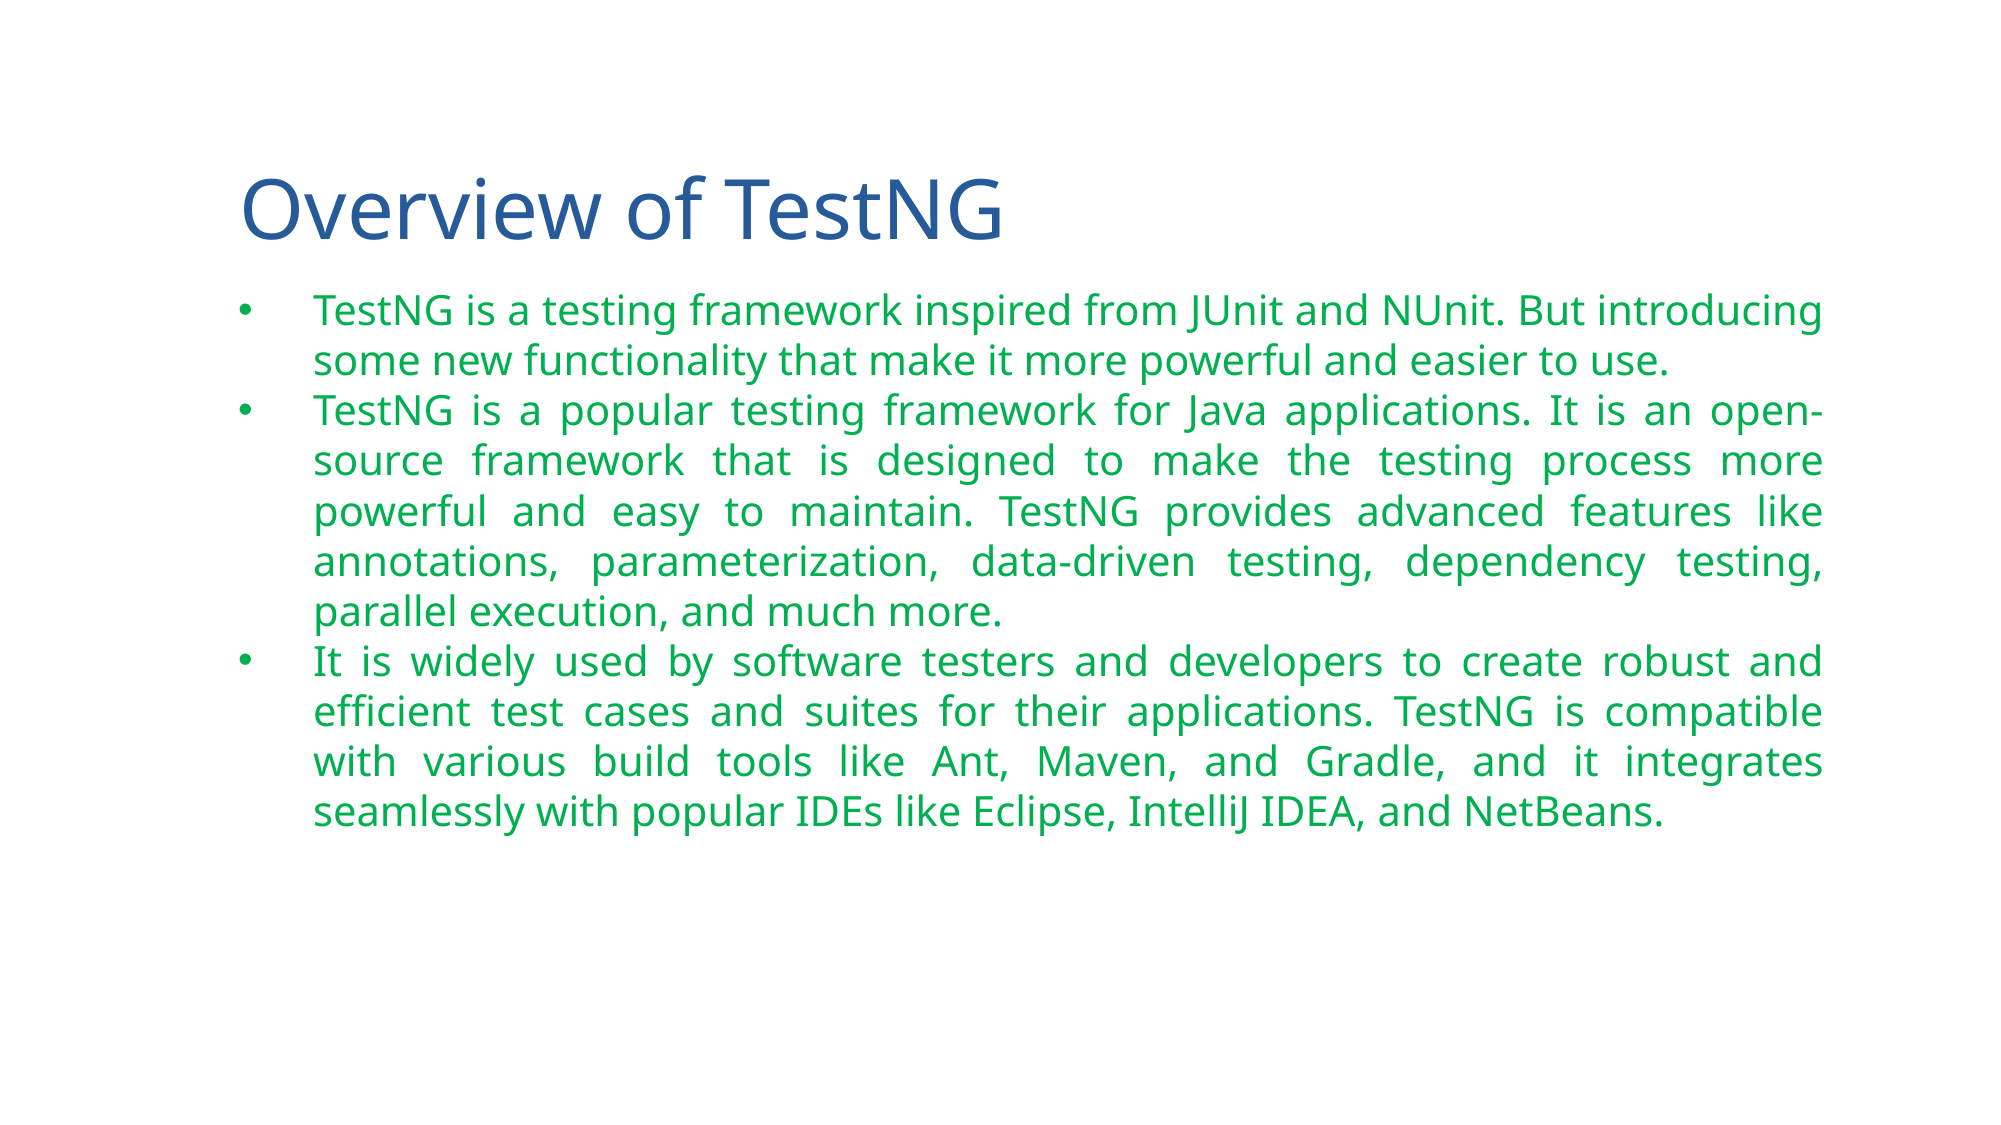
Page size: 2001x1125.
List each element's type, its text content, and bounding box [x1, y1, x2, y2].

text_box Overview of TestNG [224, 148, 1022, 264]
text_box TestNG is a testing framework inspired from JUnit and NUnit. But introducing some new functionality that make it more powerful and easier to use. TestNG is a popular testing framework for Java applications. It is an open-source framework that is designed to make the testing process more powerful and easy to maintain. TestNG provides advanced features like annotations, parameterization, data-driven testing, dependency testing, parallel execution, and much more. It is widely used by software testers and developers to create robust and efficient test cases and suites for their applications. TestNG is compatible with various build tools like Ant, Maven, and Gradle, and it integrates seamlessly with popular IDEs like Eclipse, IntelliJ IDEA, and NetBeans. [148, 276, 1840, 842]
